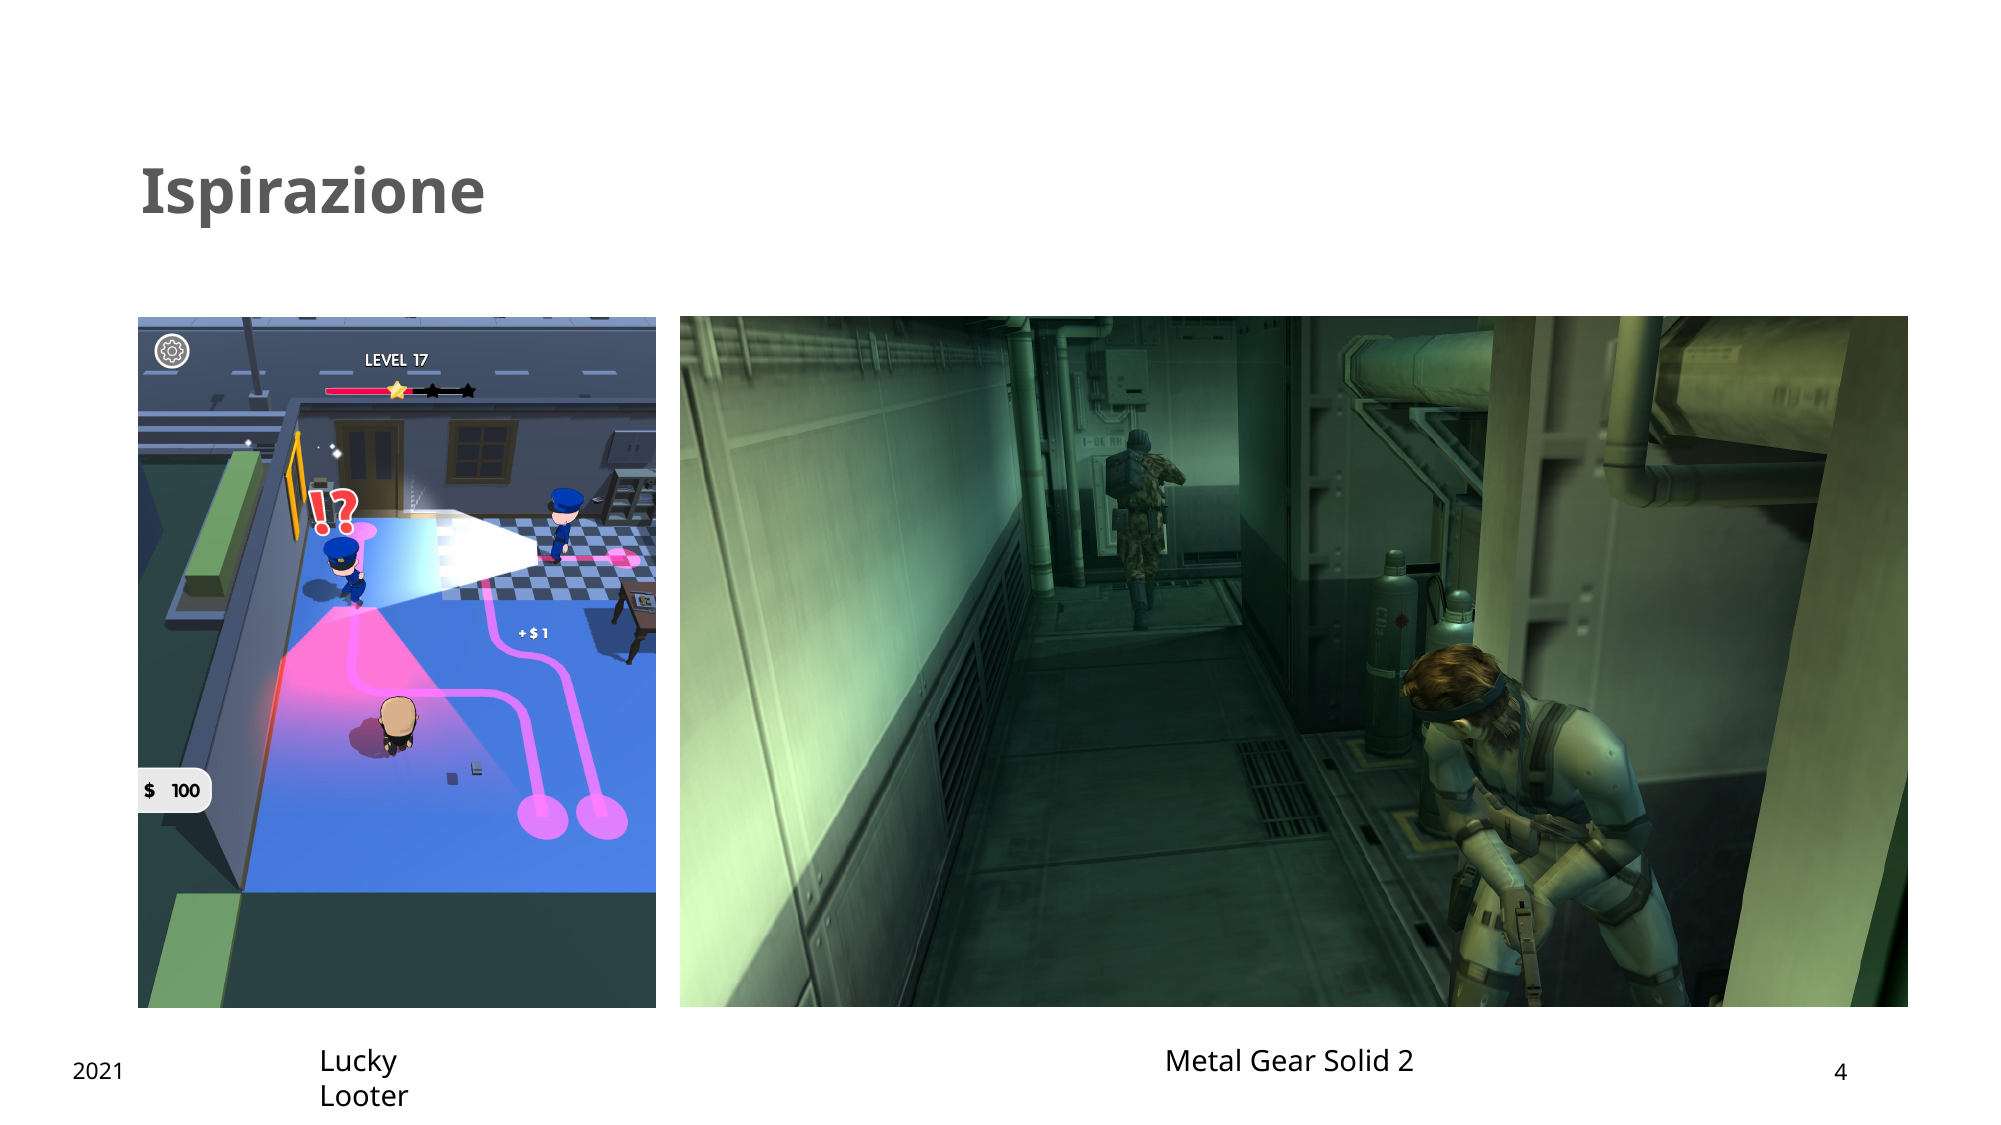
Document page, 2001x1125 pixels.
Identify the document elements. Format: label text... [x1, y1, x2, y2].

picture [137, 317, 656, 1008]
text_box Metal Gear Solid 2 [1149, 1027, 1438, 1093]
title Ispirazione [126, 152, 2000, 292]
text_box 2021 [57, 1034, 150, 1095]
text_box Lucky Looter [304, 1027, 489, 1125]
picture [680, 315, 1908, 1007]
slide_number 4 [1819, 1051, 1863, 1095]
